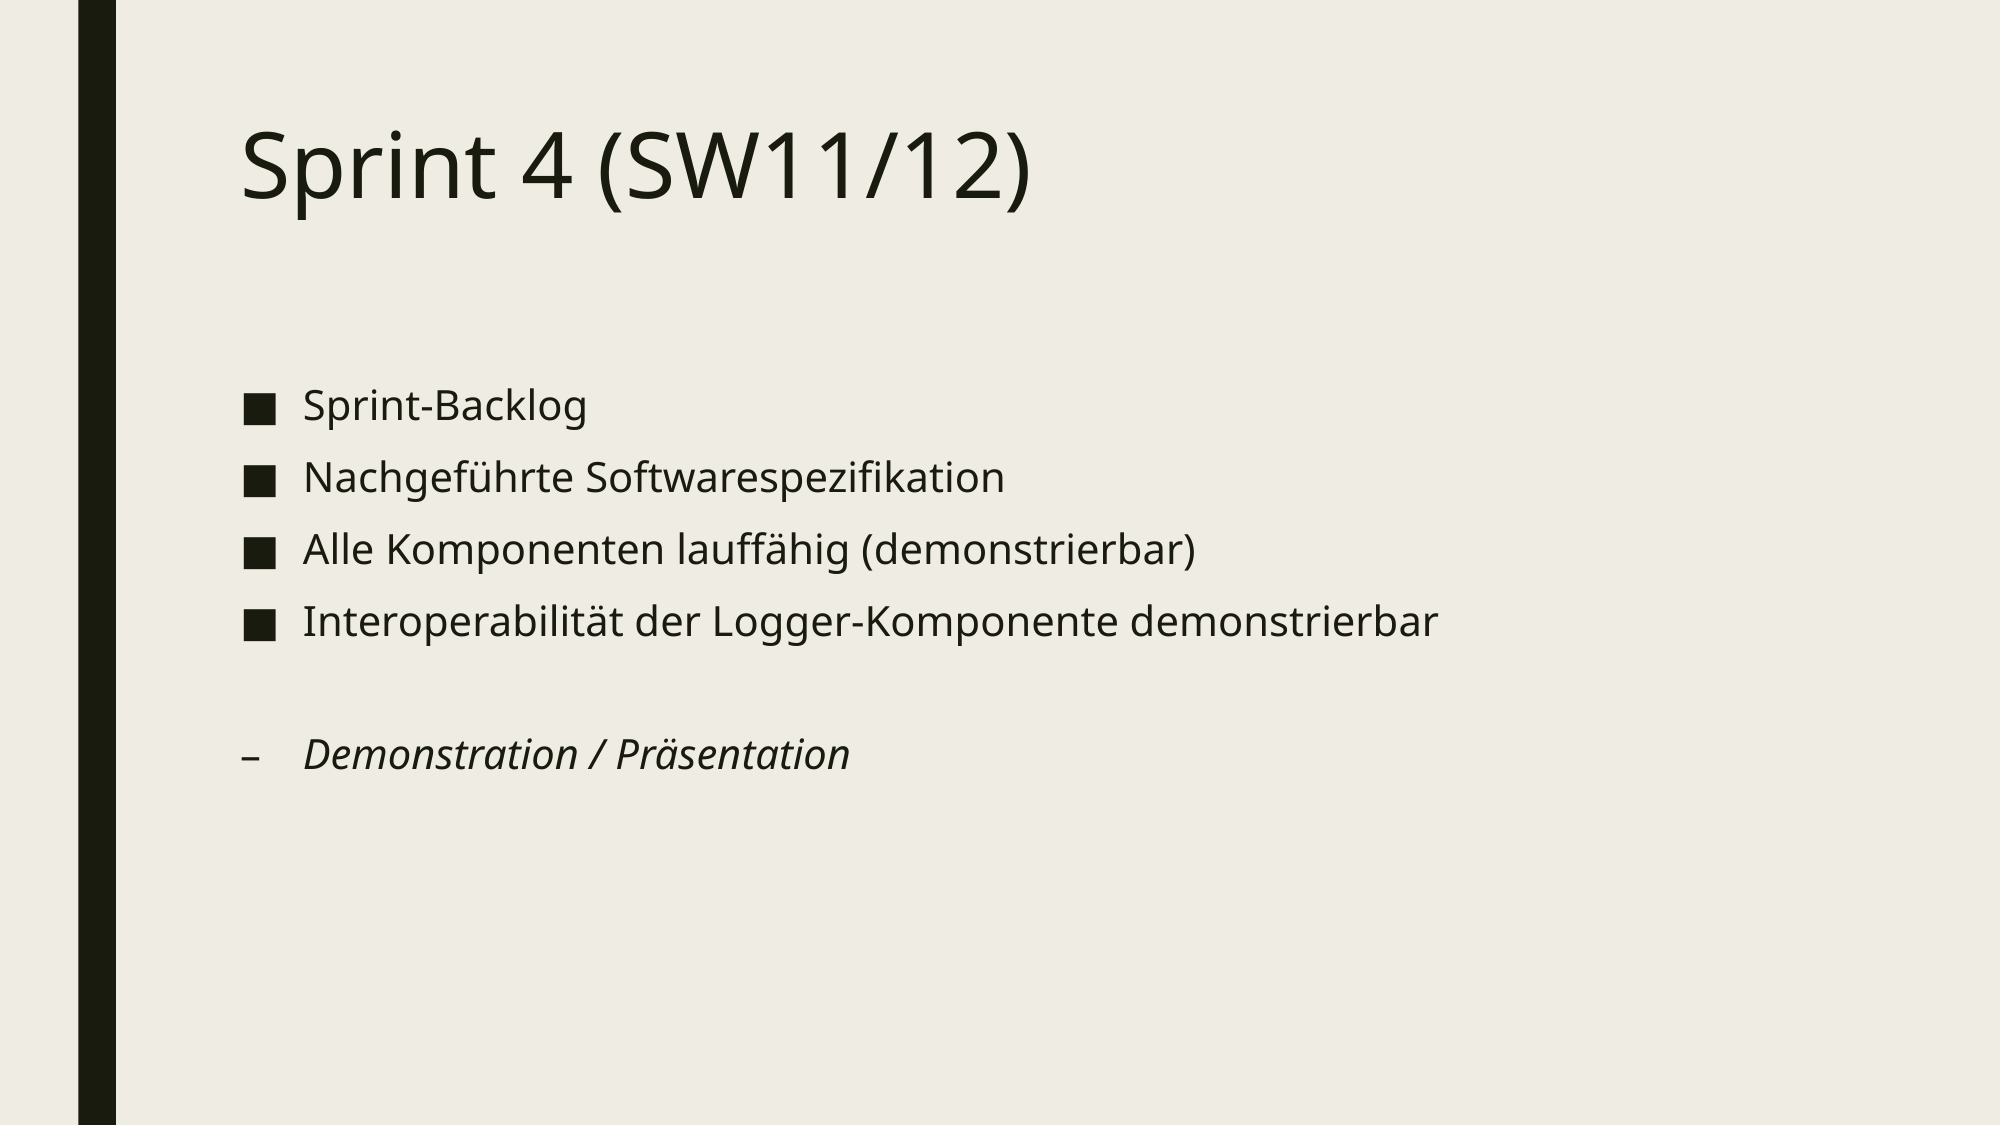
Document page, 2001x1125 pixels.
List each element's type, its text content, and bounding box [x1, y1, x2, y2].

list Sprint-Backlog Nachgeführte Softwarespezifikation Alle Komponenten lauffähig (demonstrierbar) Interoperabilität der Logger-Komponente demonstrierbar Demonstration / Präsentation [225, 375, 1800, 963]
title Sprint 4 (SW11/12) [225, 112, 1800, 357]
